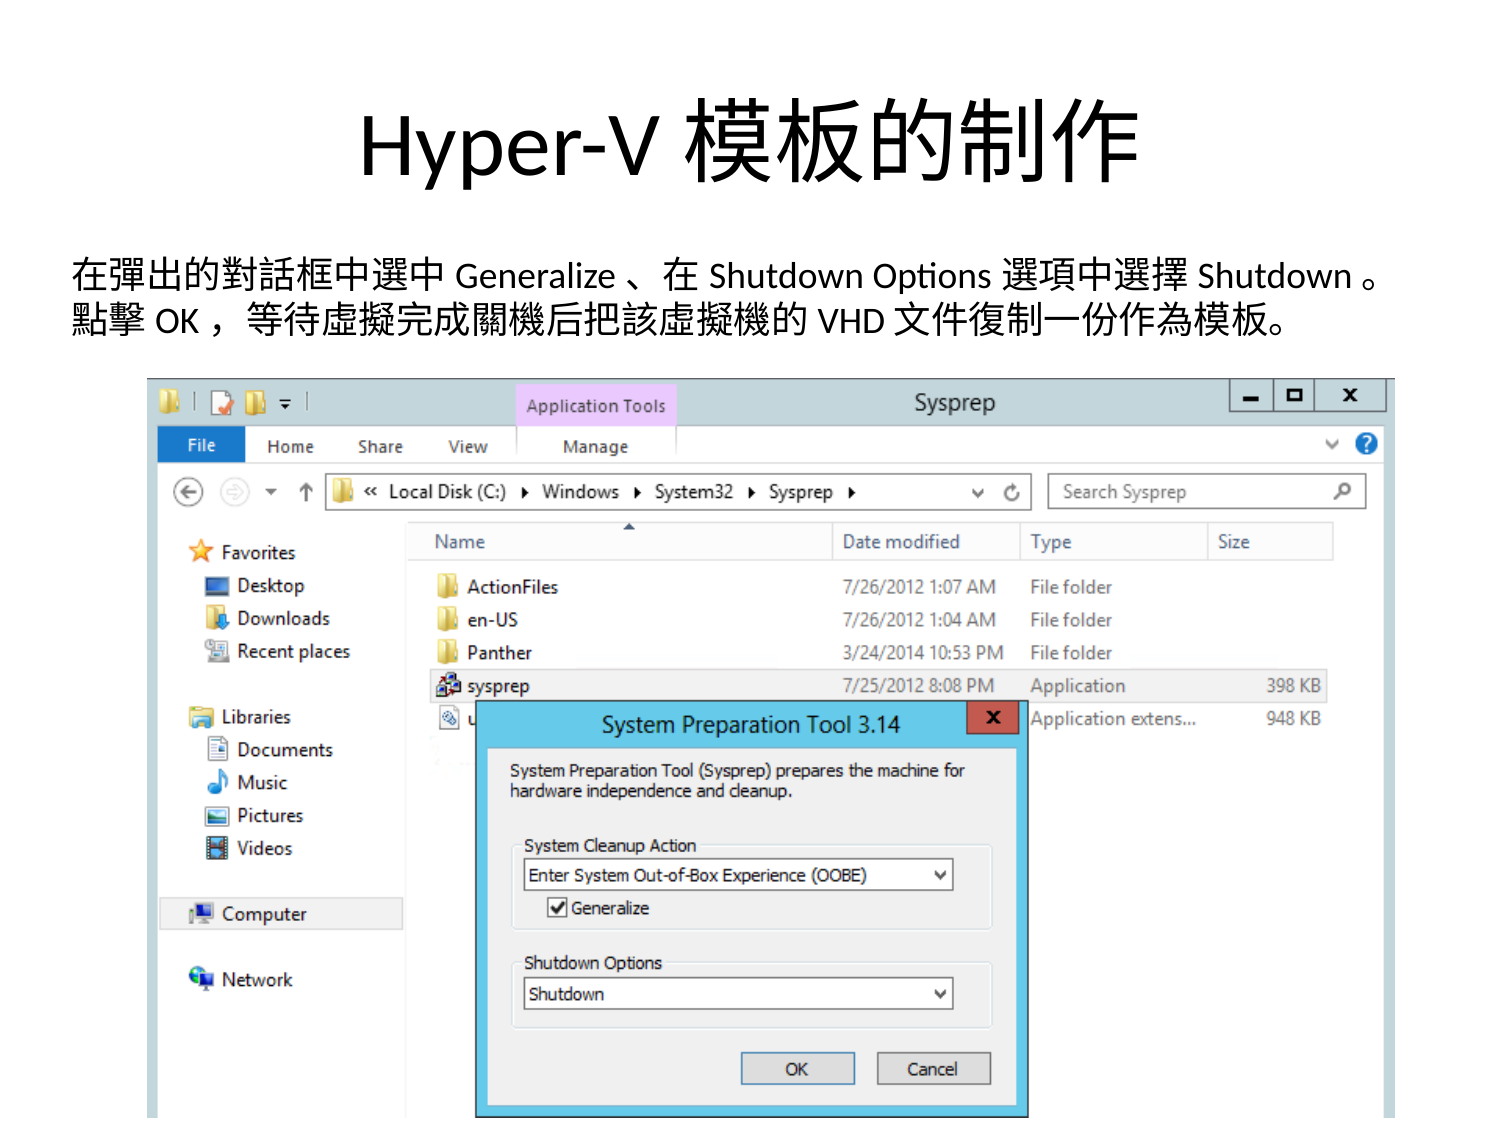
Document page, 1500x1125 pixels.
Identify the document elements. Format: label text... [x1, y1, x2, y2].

picture [147, 378, 1395, 1118]
title Hyper-V模板的制作 [75, 45, 1425, 233]
text_box 在彈出的對話框中選中Generalize、在Shutdown Options選項中選擇Shutdown。 點擊OK，等待虛擬完成關機后把該虛擬機的VHD文件復制一份作為模板。 [56, 243, 1414, 349]
